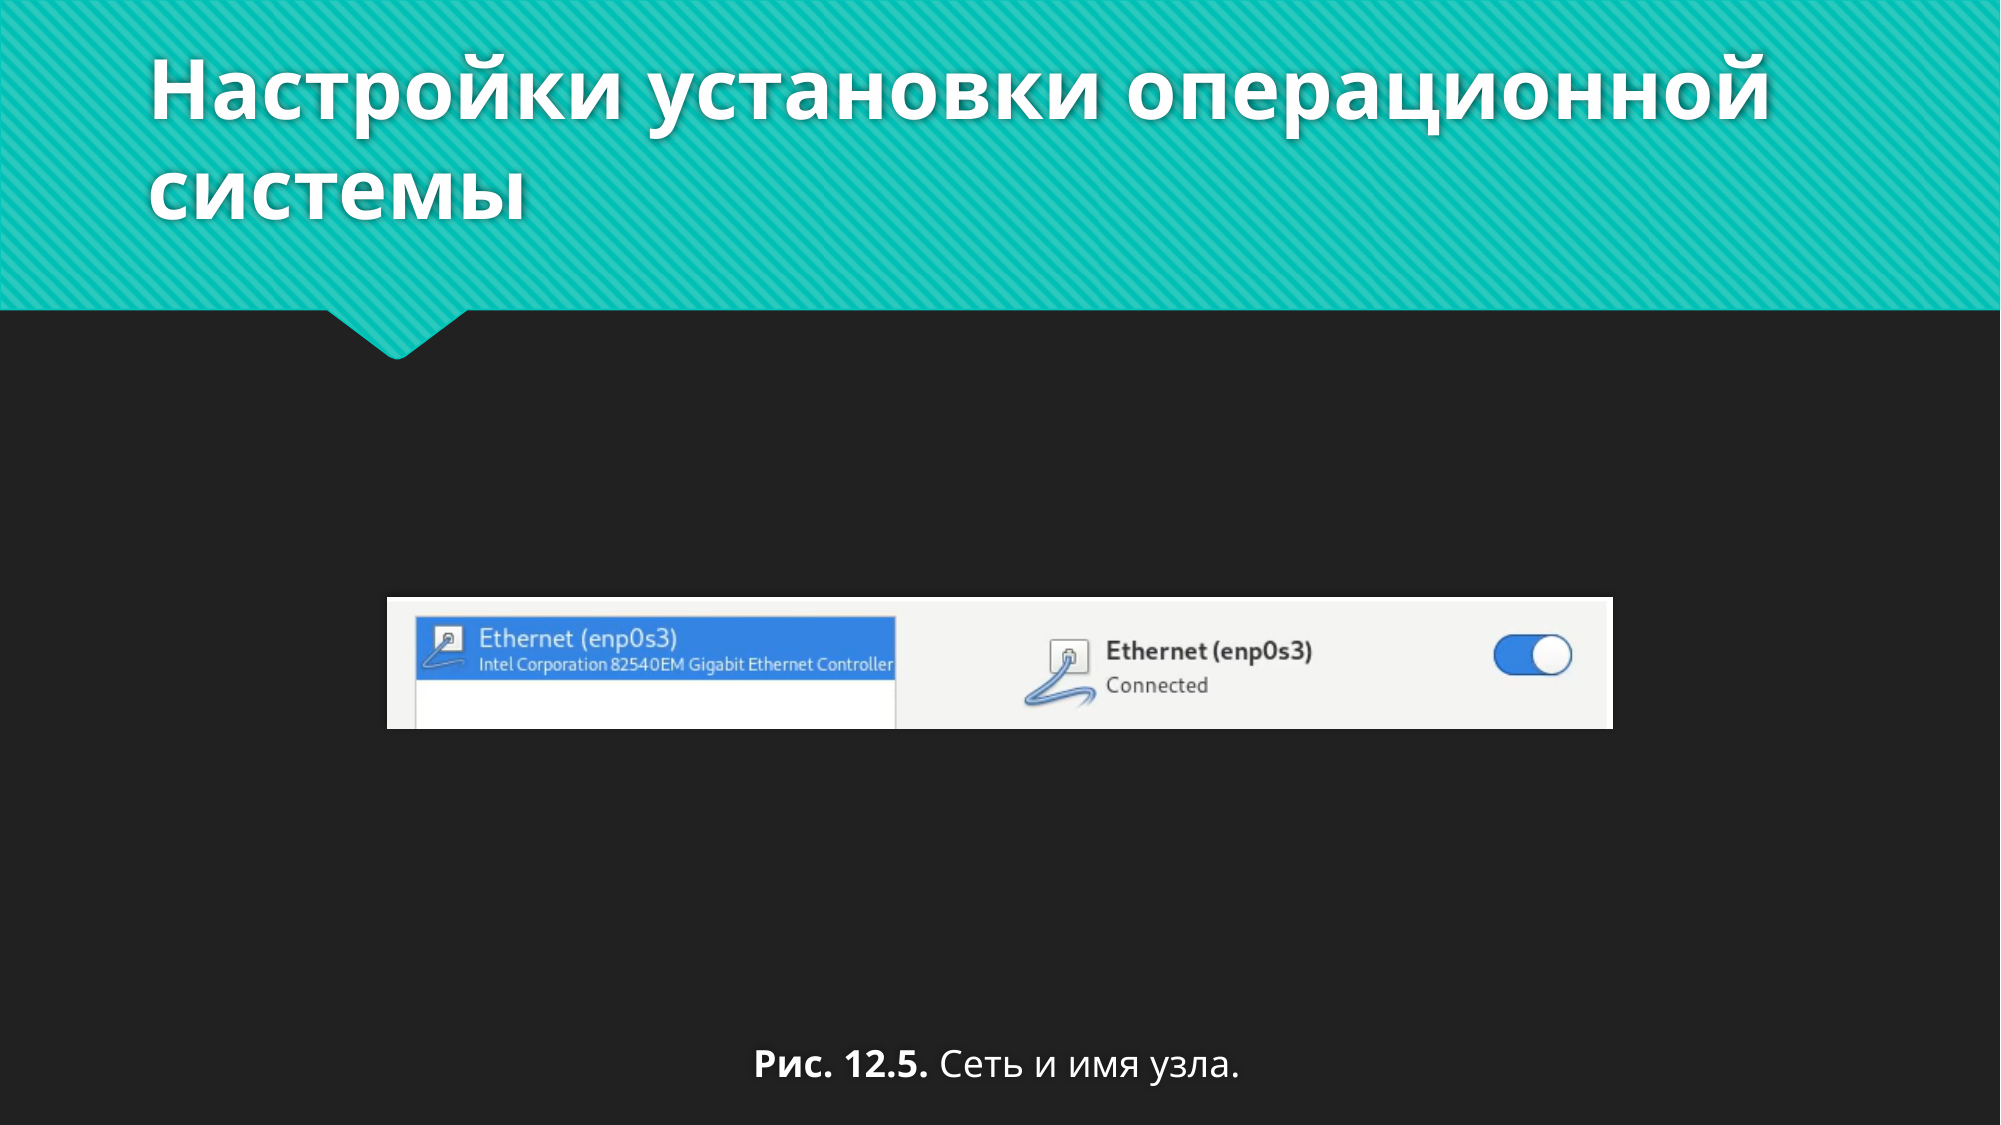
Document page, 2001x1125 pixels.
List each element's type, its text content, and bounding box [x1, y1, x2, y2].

title Настройки установки операционной системы [132, 84, 1868, 244]
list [387, 597, 1613, 729]
text_box Рис. 12.5. Сеть и имя узла. [738, 1032, 1282, 1125]
